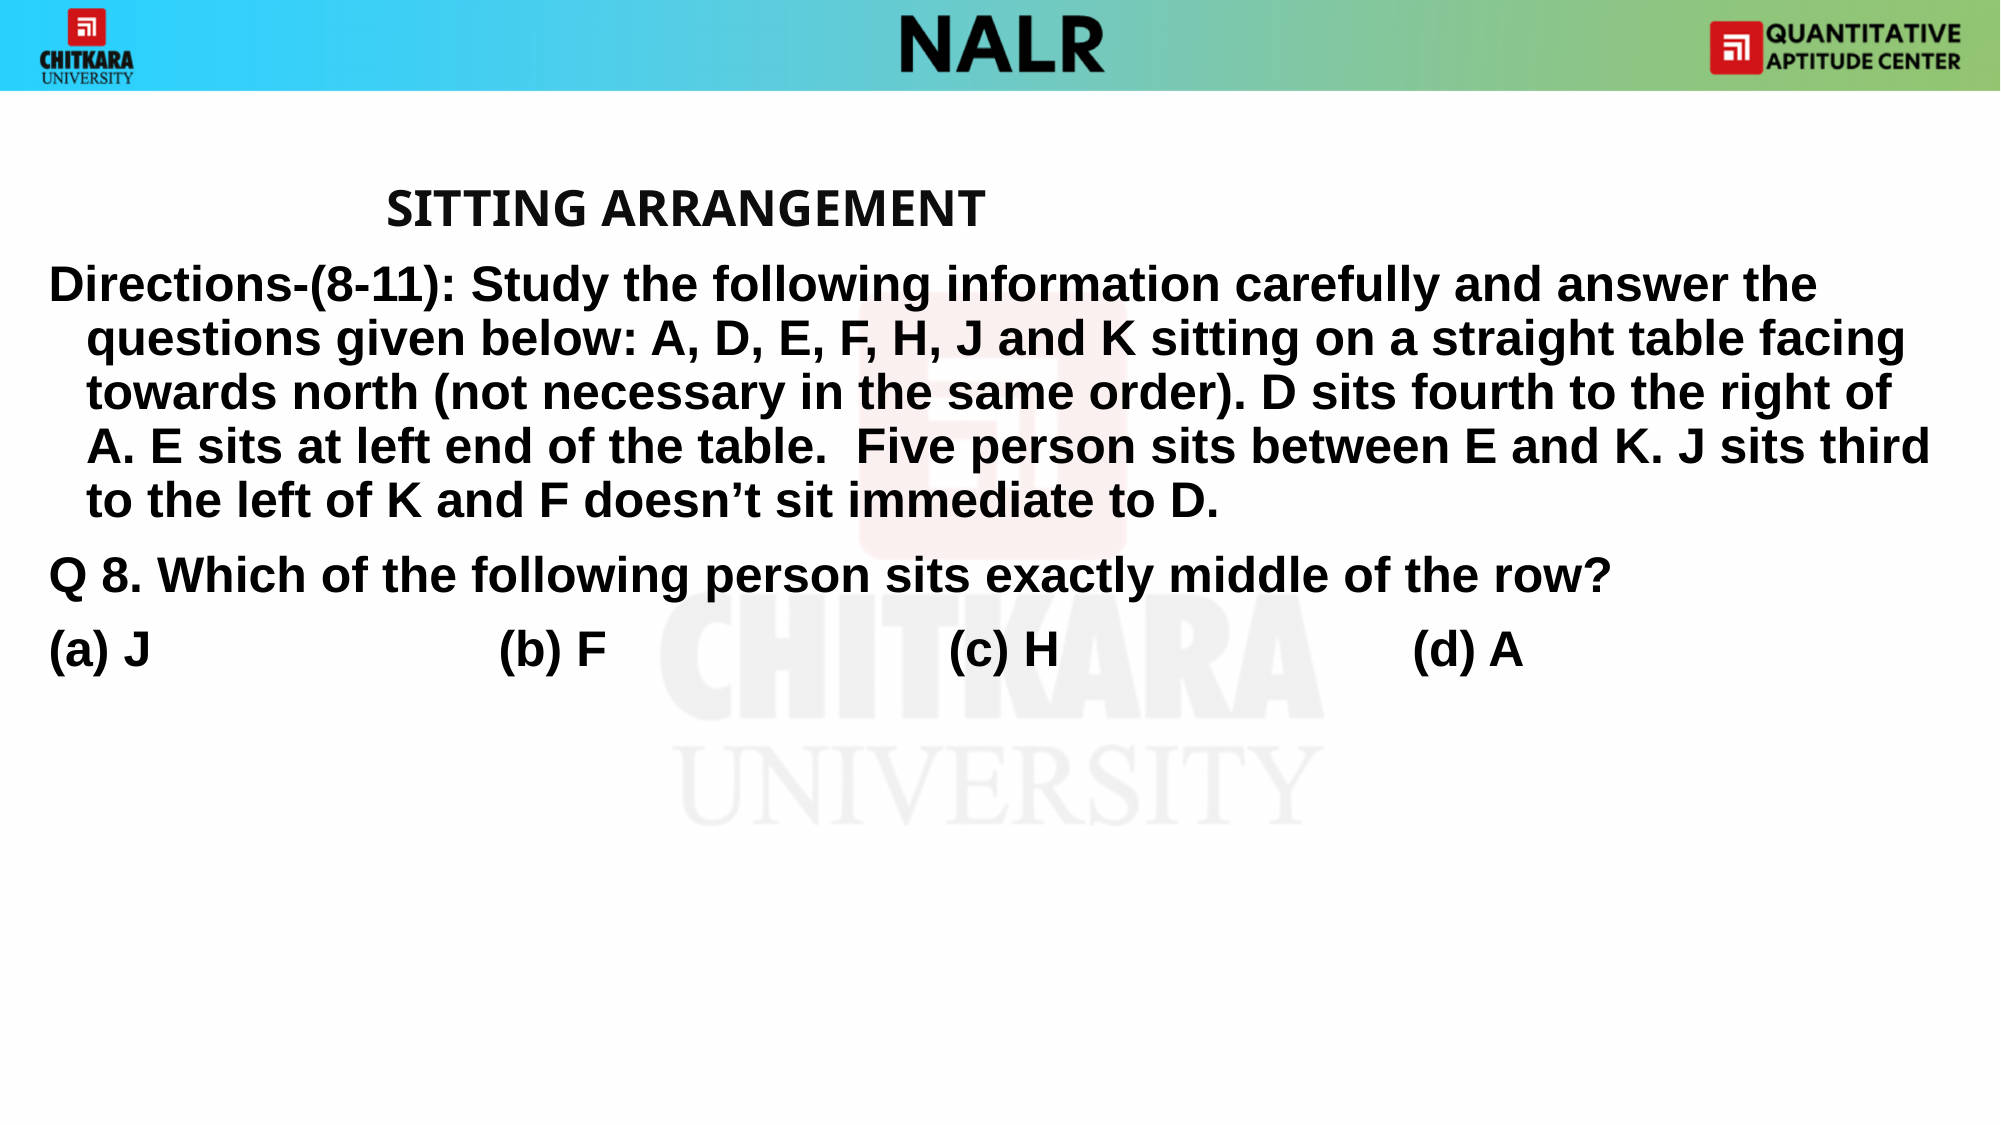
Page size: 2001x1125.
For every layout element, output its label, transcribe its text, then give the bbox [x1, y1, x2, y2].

picture [0, 0, 2001, 1125]
list SITTING ARRANGEMENT Directions-(8-11): Study the following information carefully and answer the questions given below: A, D, E, F, H, J and K sitting on a straight table facing towards north (not necessary in the same order). D sits fourth to the right of A. E sits at left end of the table. Five person sits between E and K. J sits third to the left of K and F doesn’t sit immediate to D. Q 8. Which of the following person sits exactly middle of the row? (a) J (b) F (c) H (d) A [33, 175, 1959, 1053]
